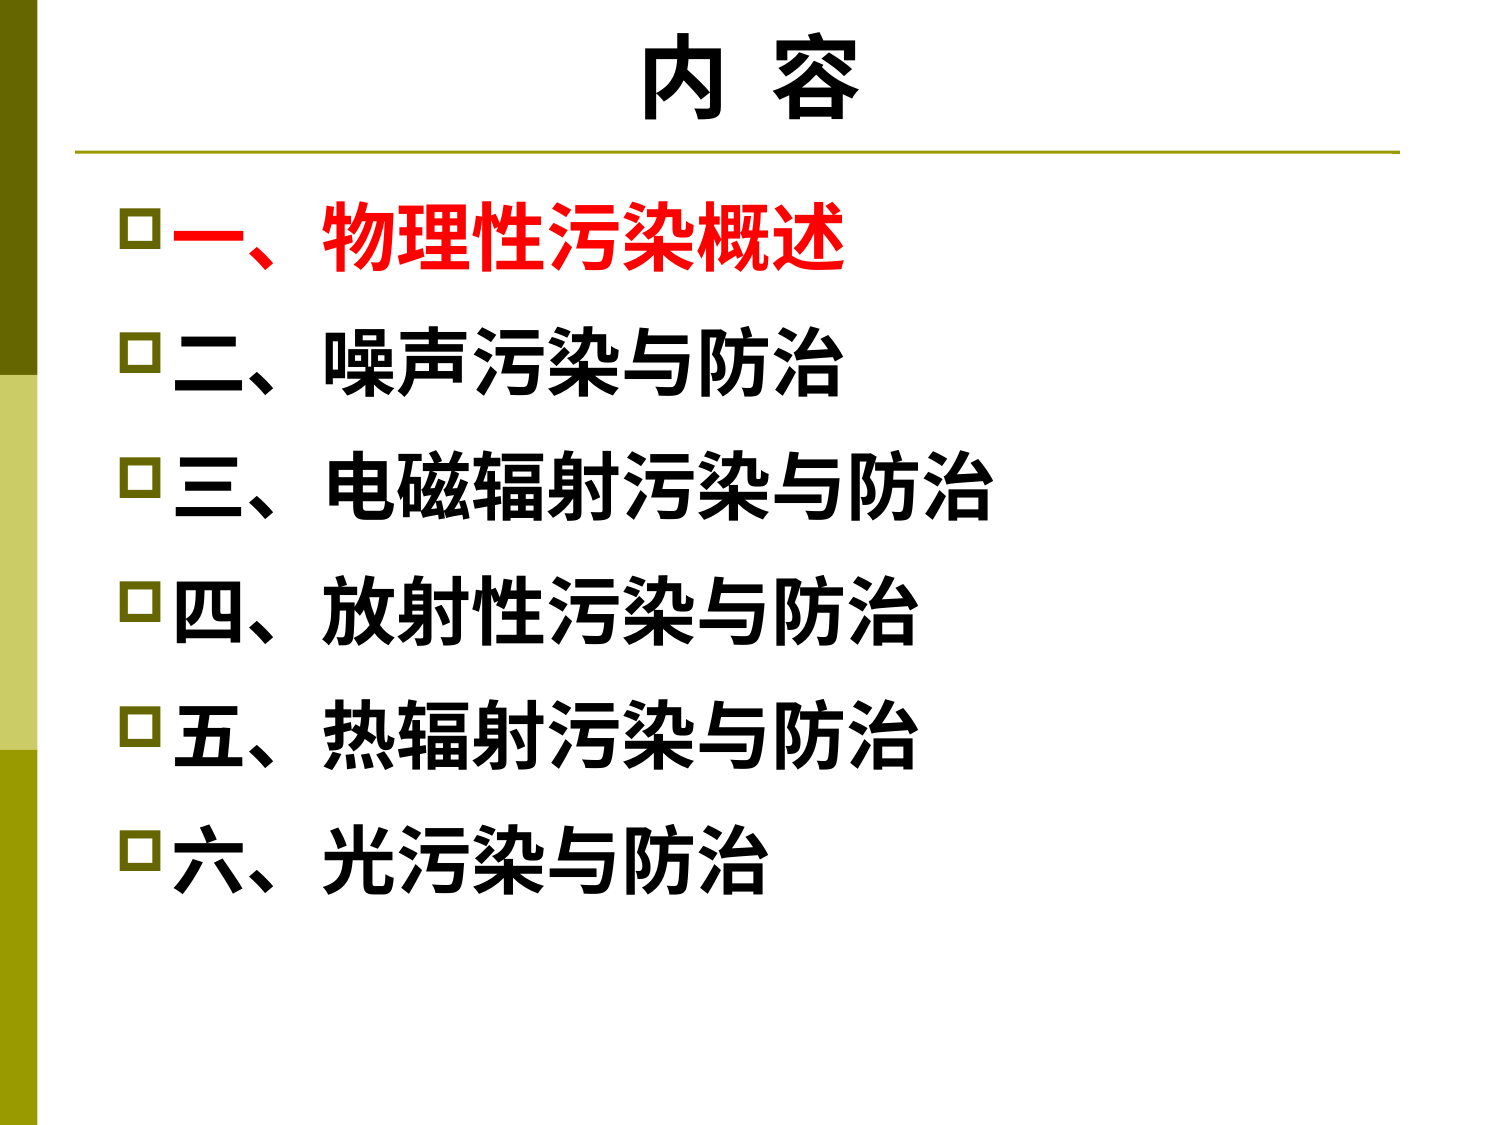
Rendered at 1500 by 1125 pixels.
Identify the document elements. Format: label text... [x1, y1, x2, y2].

title 内 容 [123, 19, 1376, 138]
list 一、物理性污染概述 二、噪声污染与防治 三、电磁辐射污染与防治 四、放射性污染与防治 五、热辐射污染与防治 六、光污染与防治 [100, 178, 1329, 947]
